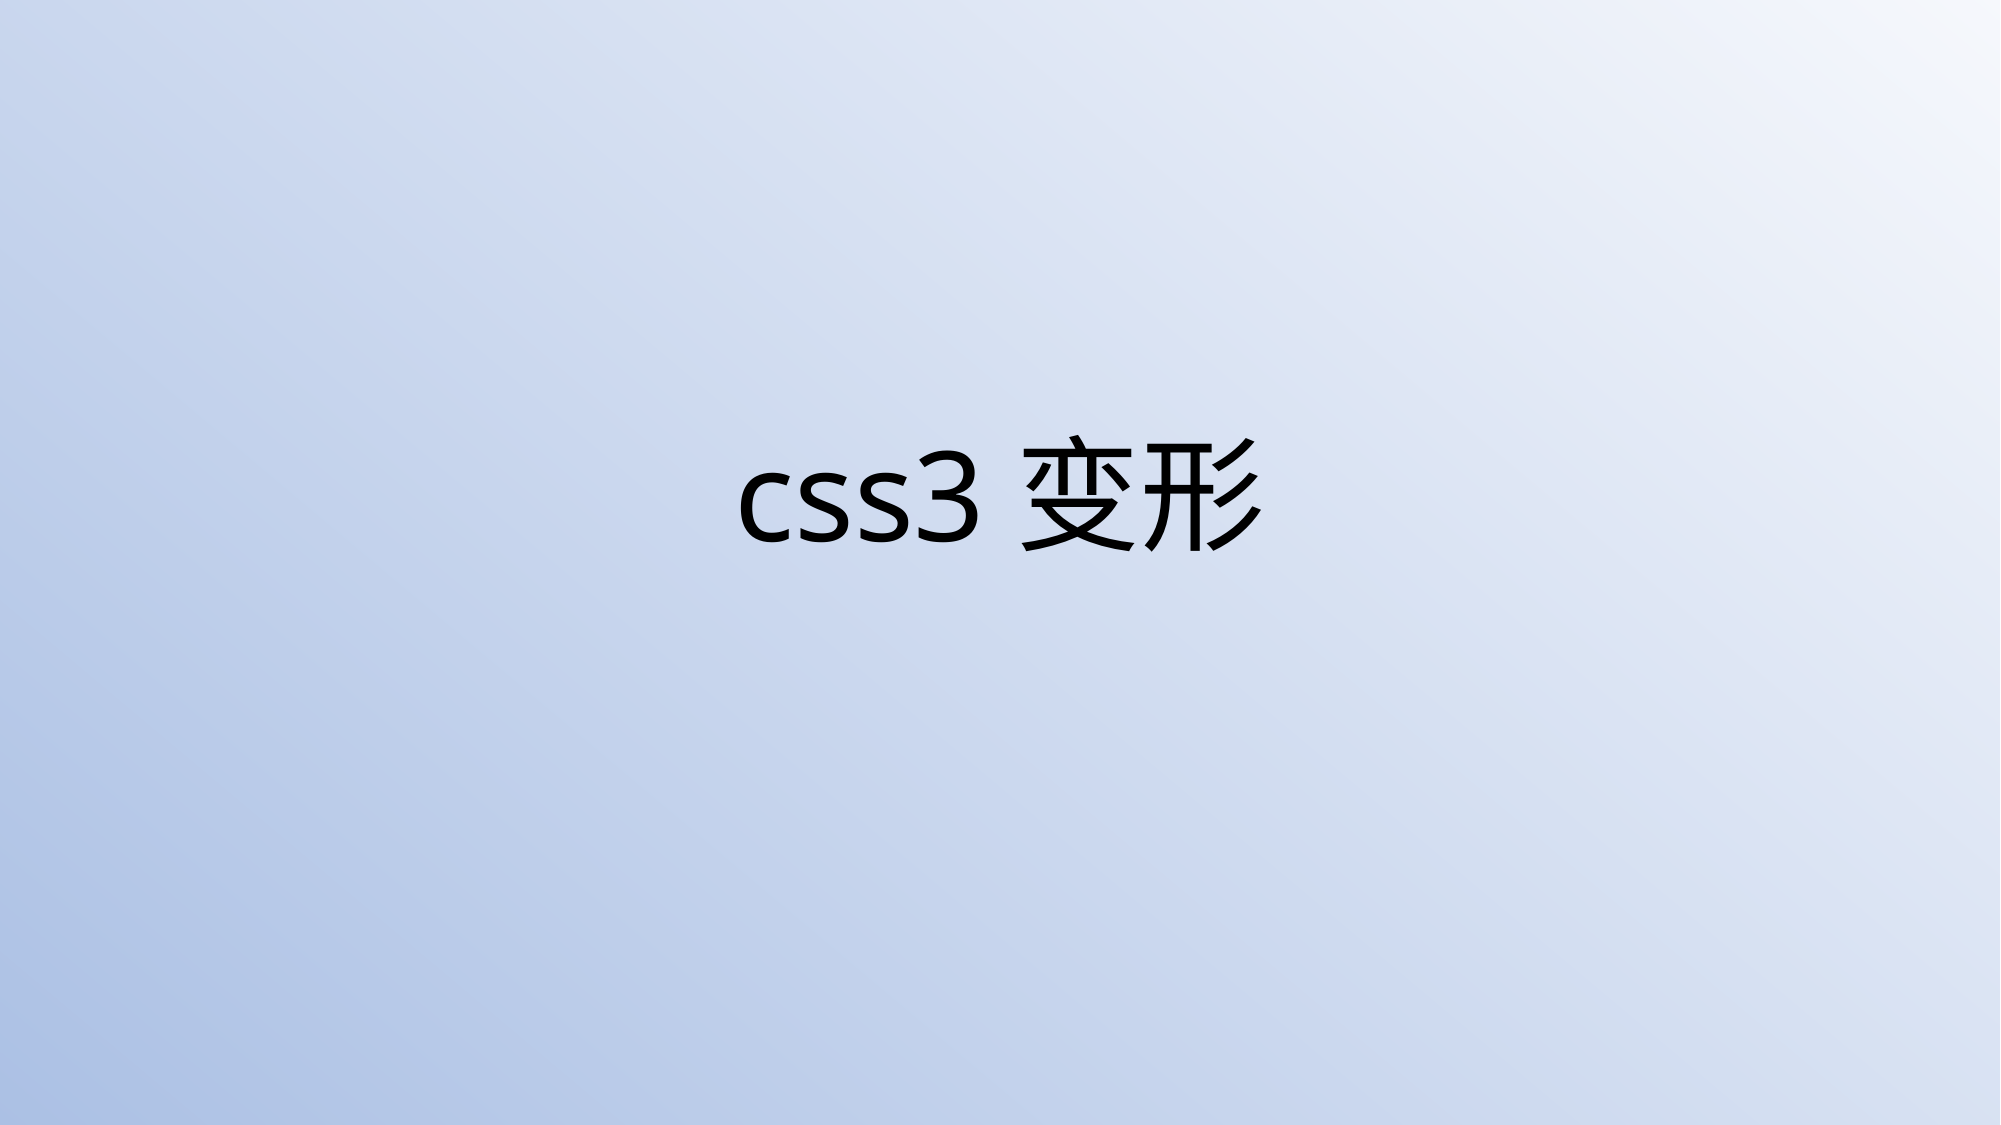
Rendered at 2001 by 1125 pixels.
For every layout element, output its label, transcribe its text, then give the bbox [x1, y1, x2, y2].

title css3变形 [249, 184, 1750, 576]
